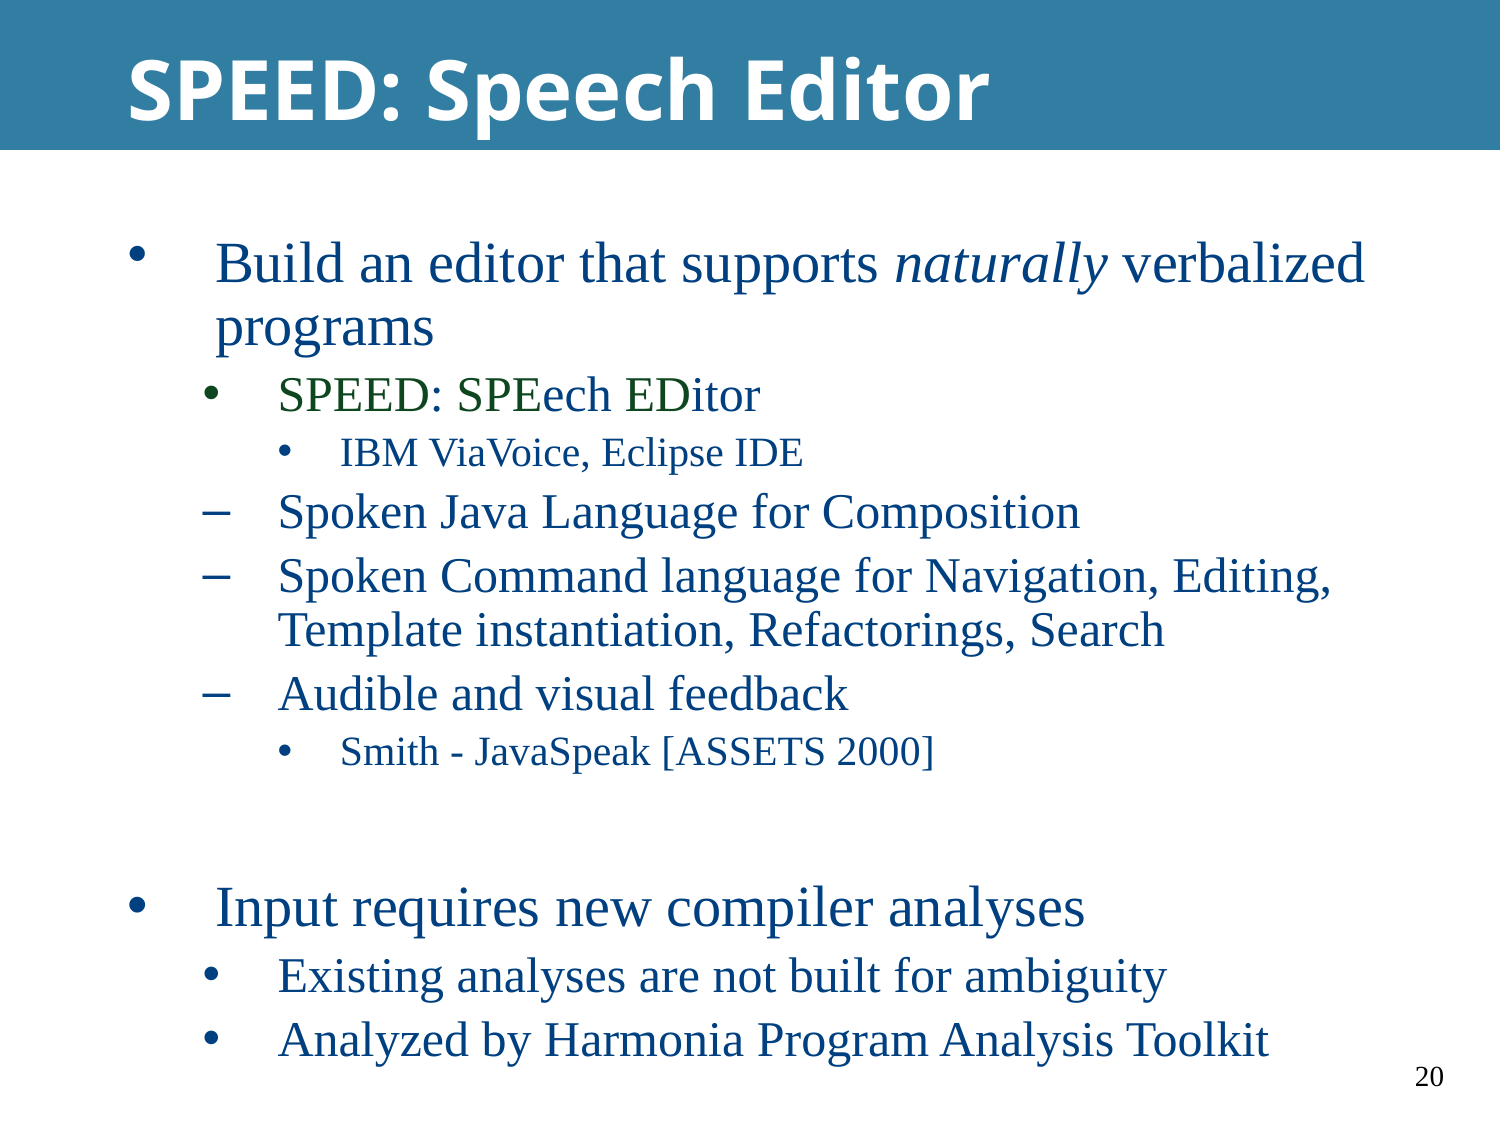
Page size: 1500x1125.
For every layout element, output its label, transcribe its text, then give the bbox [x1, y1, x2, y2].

list Build an editor that supports naturally verbalized programs SPEED: SPEech EDitor IBM ViaVoice, Eclipse IDE Spoken Java Language for Composition Spoken Command language for Navigation, Editing, Template instantiation, Refactorings, Search Audible and visual feedback Smith - JavaSpeak [ASSETS 2000] Input requires new compiler analyses Existing analyses are not built for ambiguity Analyzed by Harmonia Program Analysis Toolkit [112, 224, 1438, 950]
title SPEED: Speech Editor [112, 12, 1500, 163]
